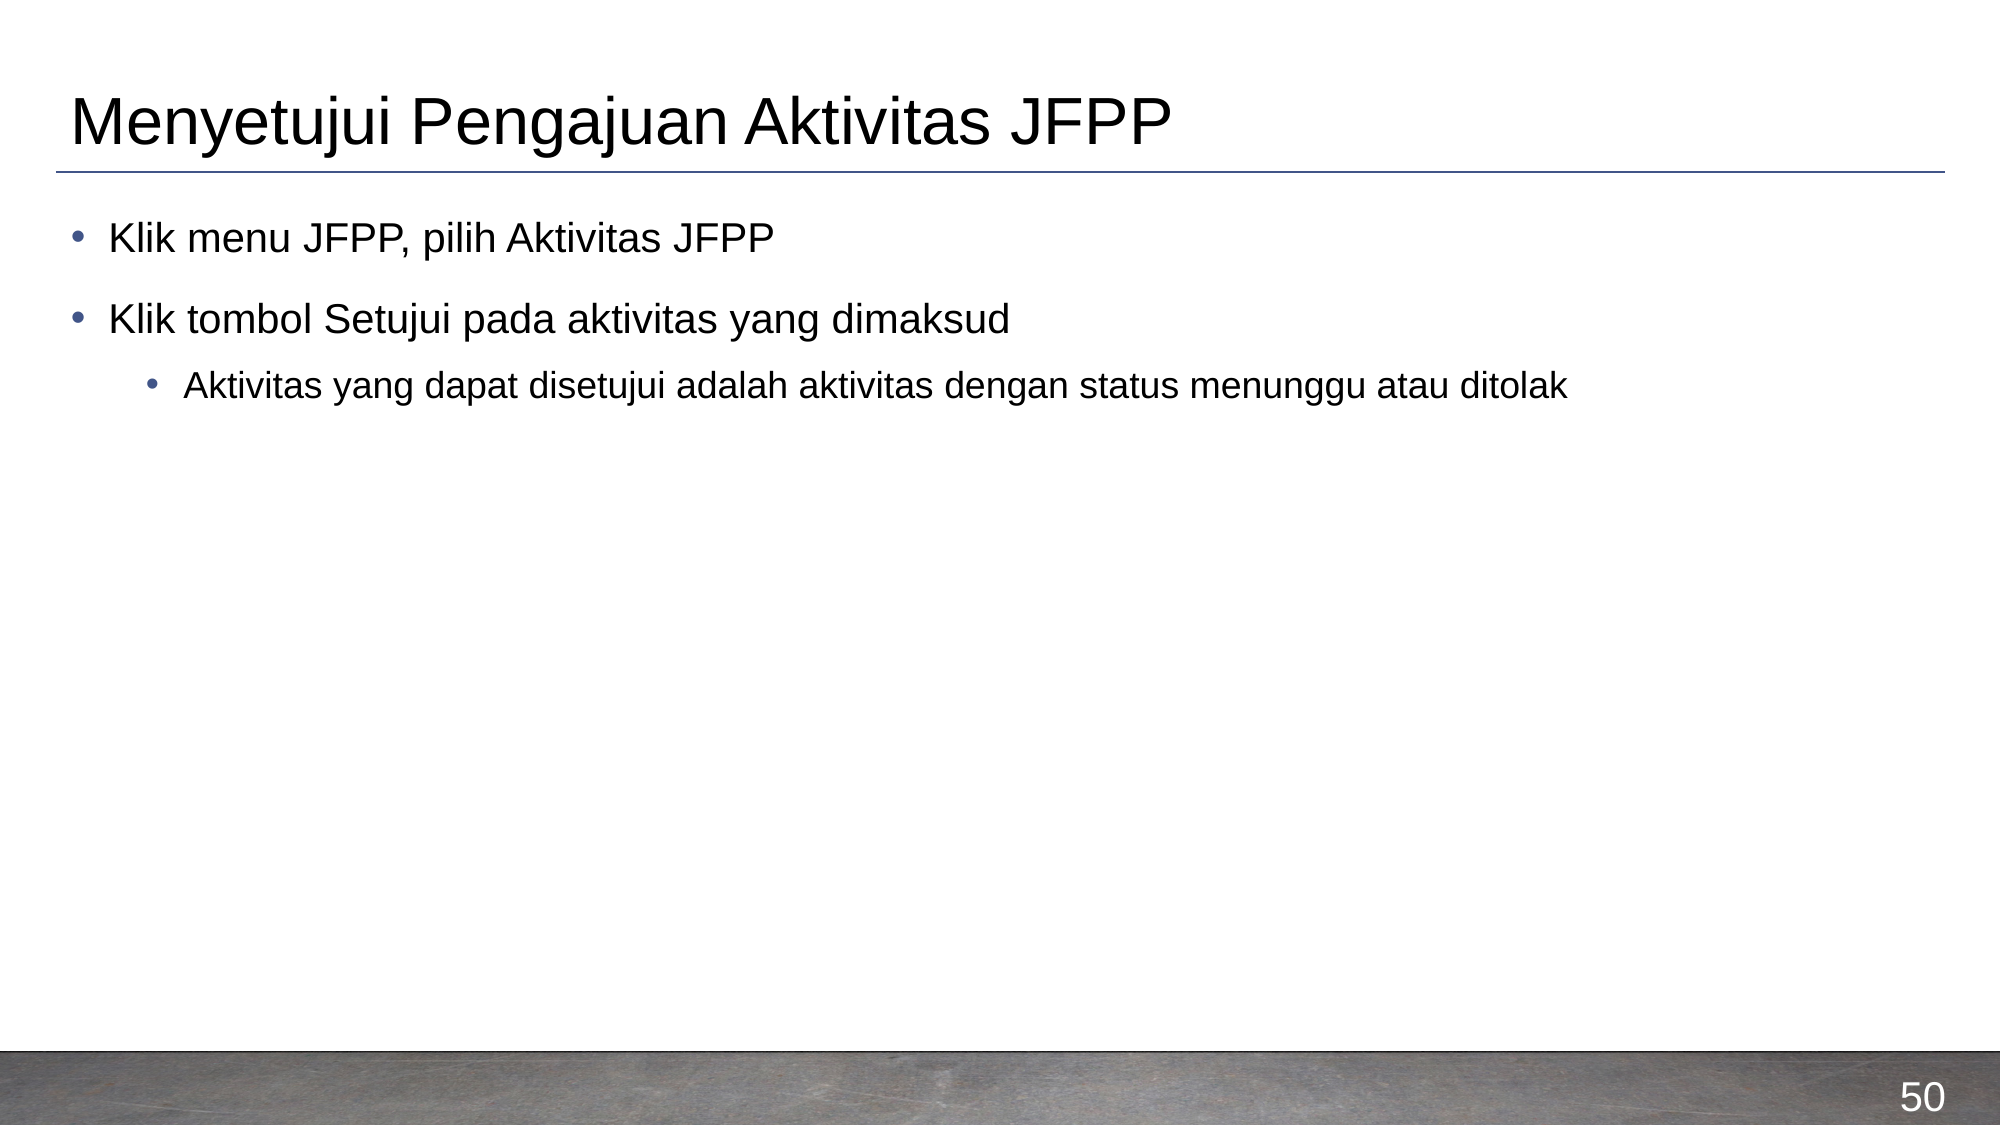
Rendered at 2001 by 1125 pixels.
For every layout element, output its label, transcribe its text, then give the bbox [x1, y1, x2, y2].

list Klik menu JFPP, pilih Aktivitas JFPP Klik tombol Setujui pada aktivitas yang dimaksud Aktivitas yang dapat disetujui adalah aktivitas dengan status menunggu atau ditolak [55, 193, 1945, 970]
title Menyetujui Pengajuan Aktivitas JFPP [55, 80, 1945, 172]
picture [0, 1051, 2000, 1125]
